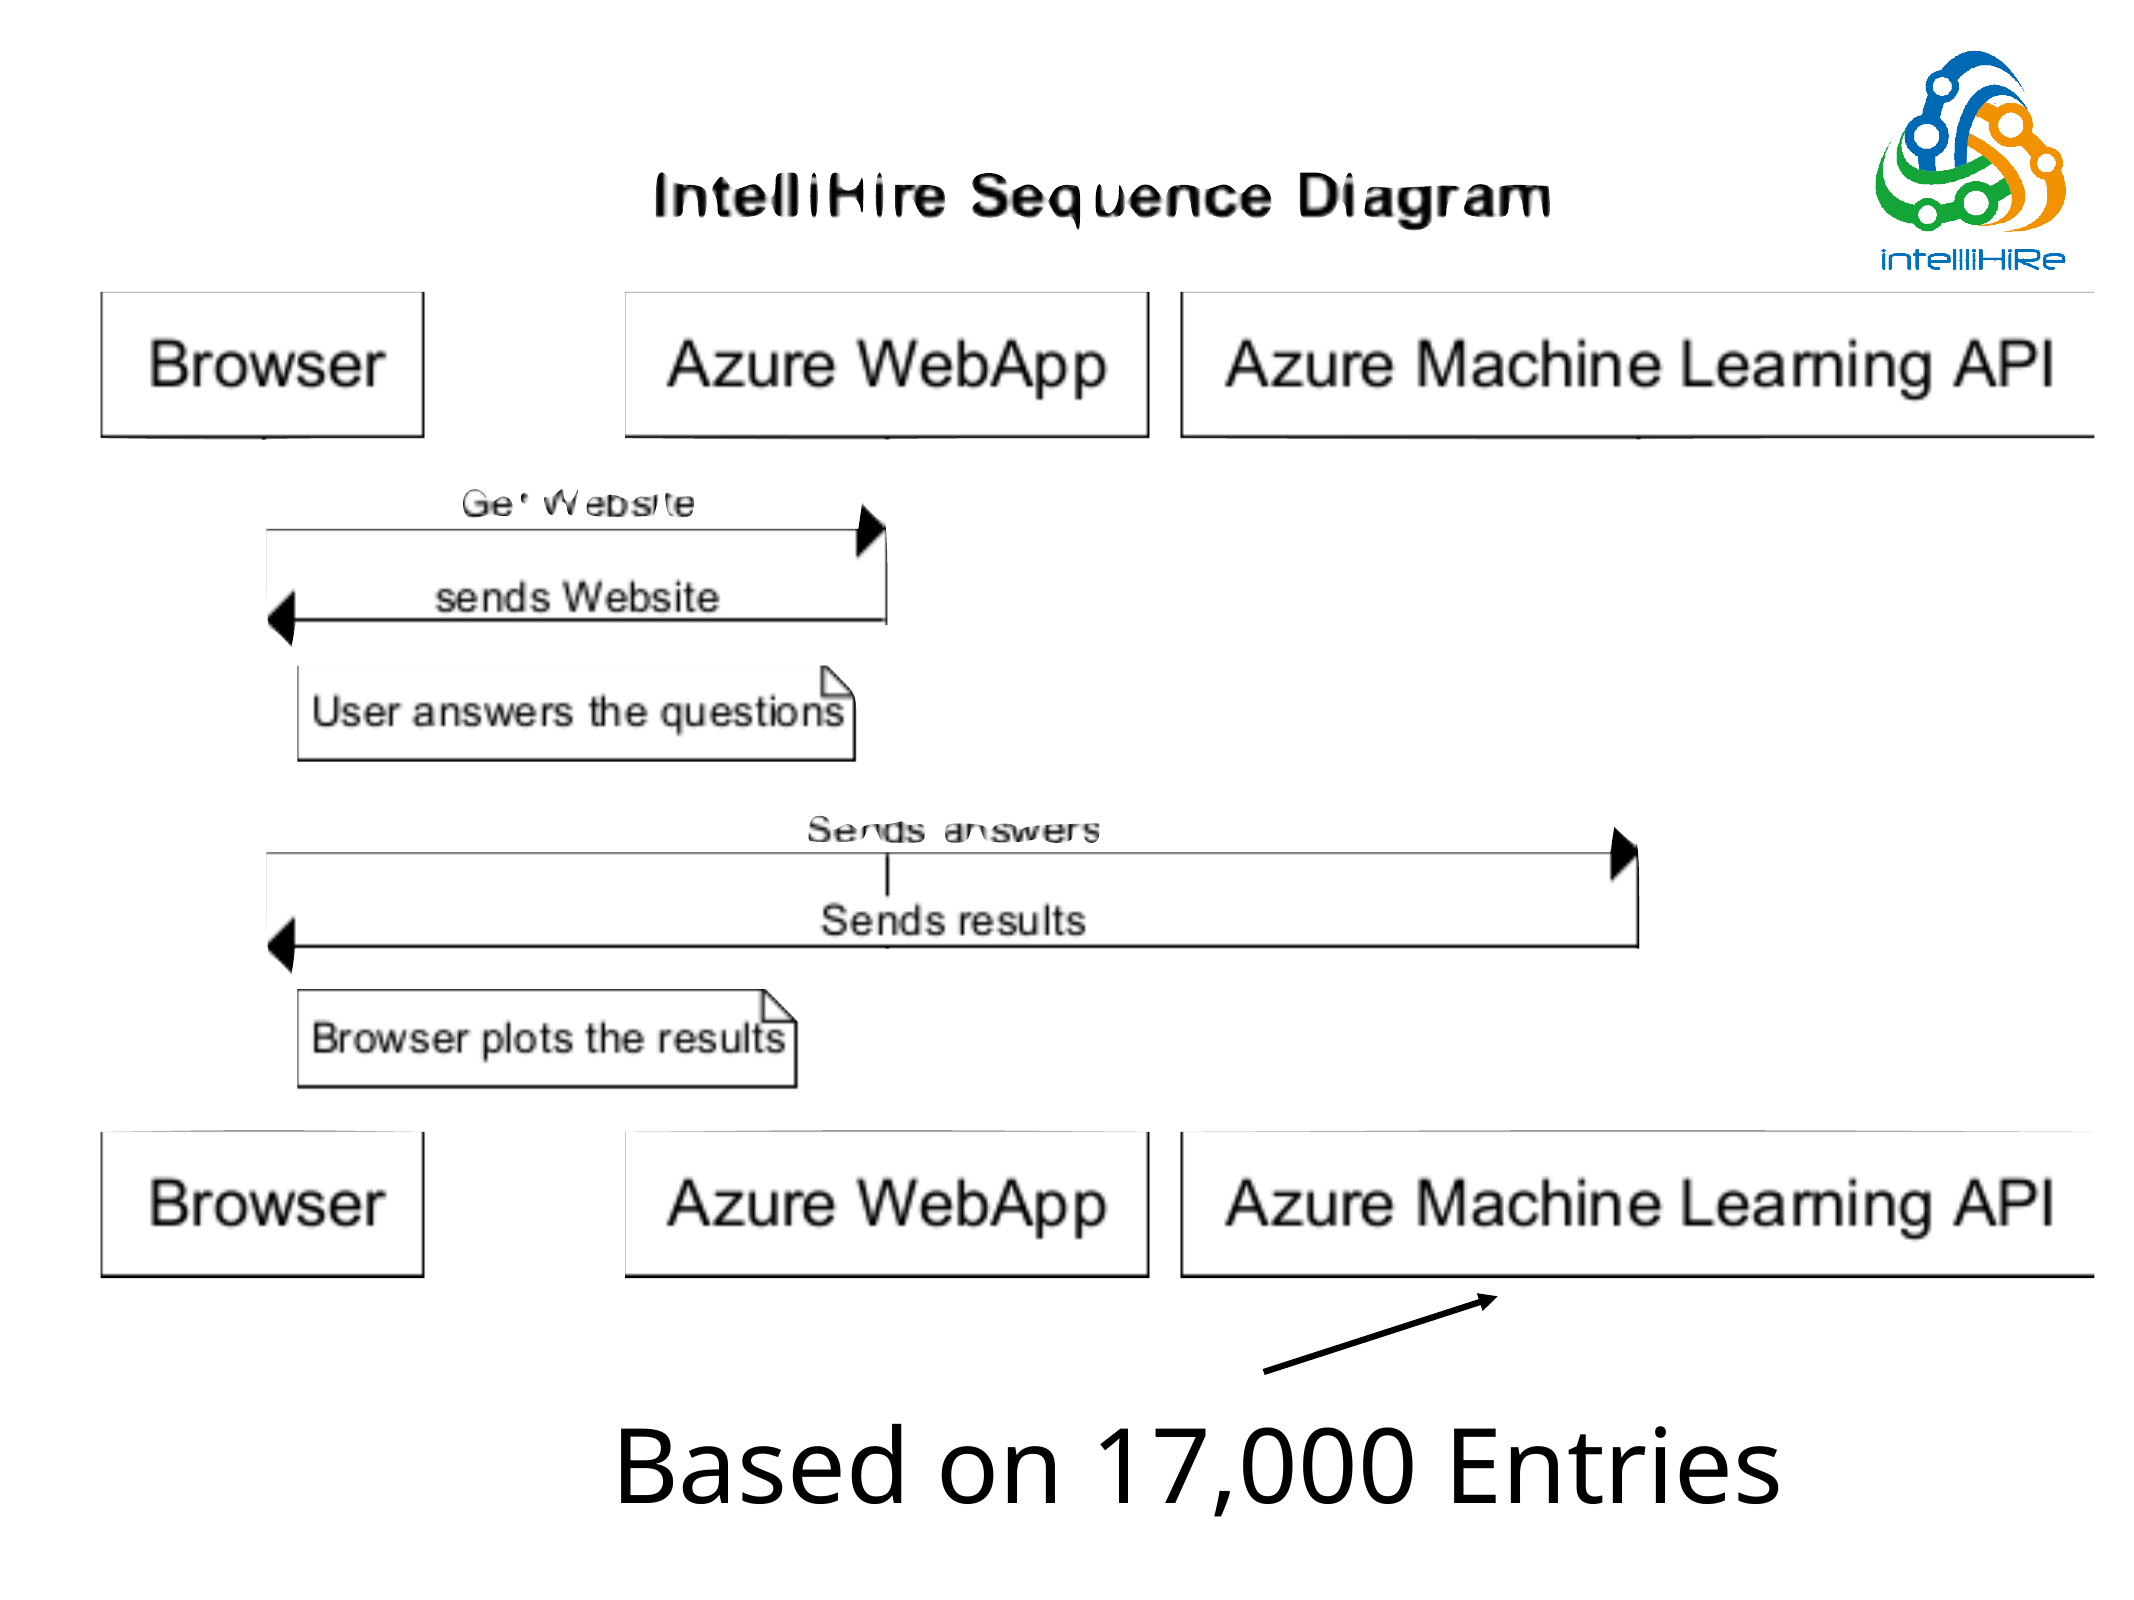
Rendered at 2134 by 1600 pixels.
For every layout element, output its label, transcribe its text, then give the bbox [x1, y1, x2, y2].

text_box Based on 17,000 Entries [602, 1390, 1793, 1533]
text_box [1263, 1294, 1498, 1373]
picture [100, 40, 2095, 1279]
